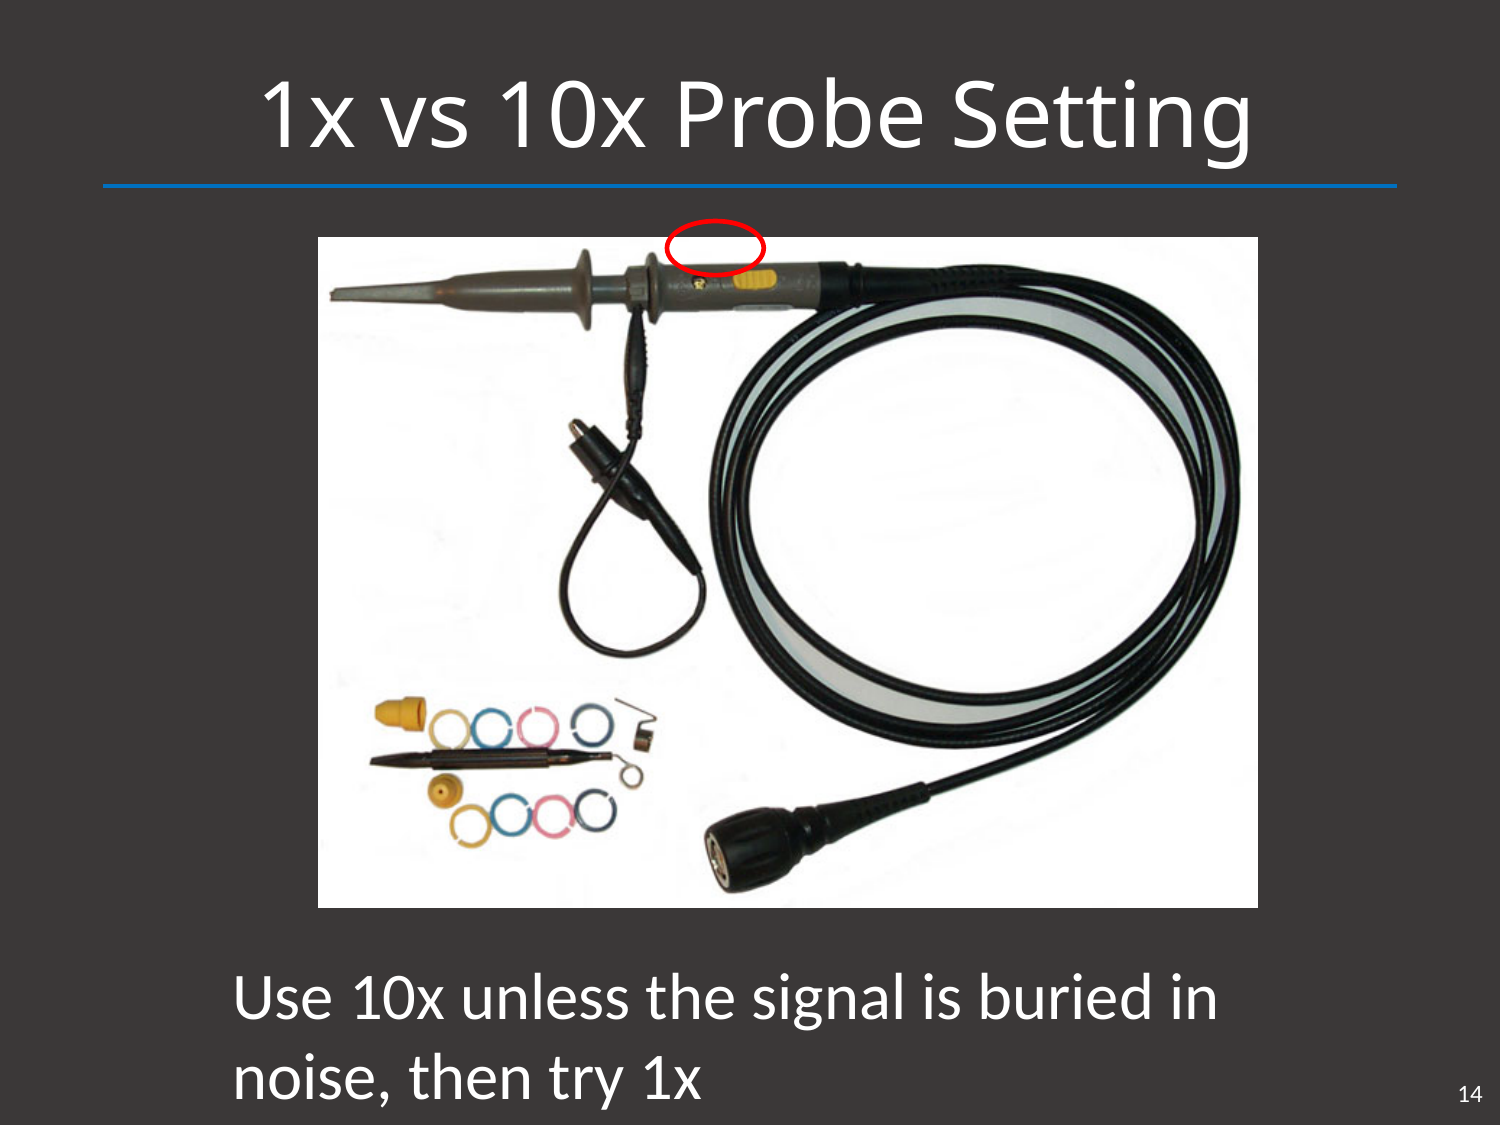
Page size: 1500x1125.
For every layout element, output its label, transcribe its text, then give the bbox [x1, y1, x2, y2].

slide_number 14 [1160, 1062, 1498, 1123]
text_box Use 10x unless the signal is buried in noise, then try 1x [217, 945, 1283, 1121]
title 1x vs 10x Probe Setting [76, 36, 1437, 200]
text_box [669, 220, 761, 237]
picture [318, 237, 1258, 908]
